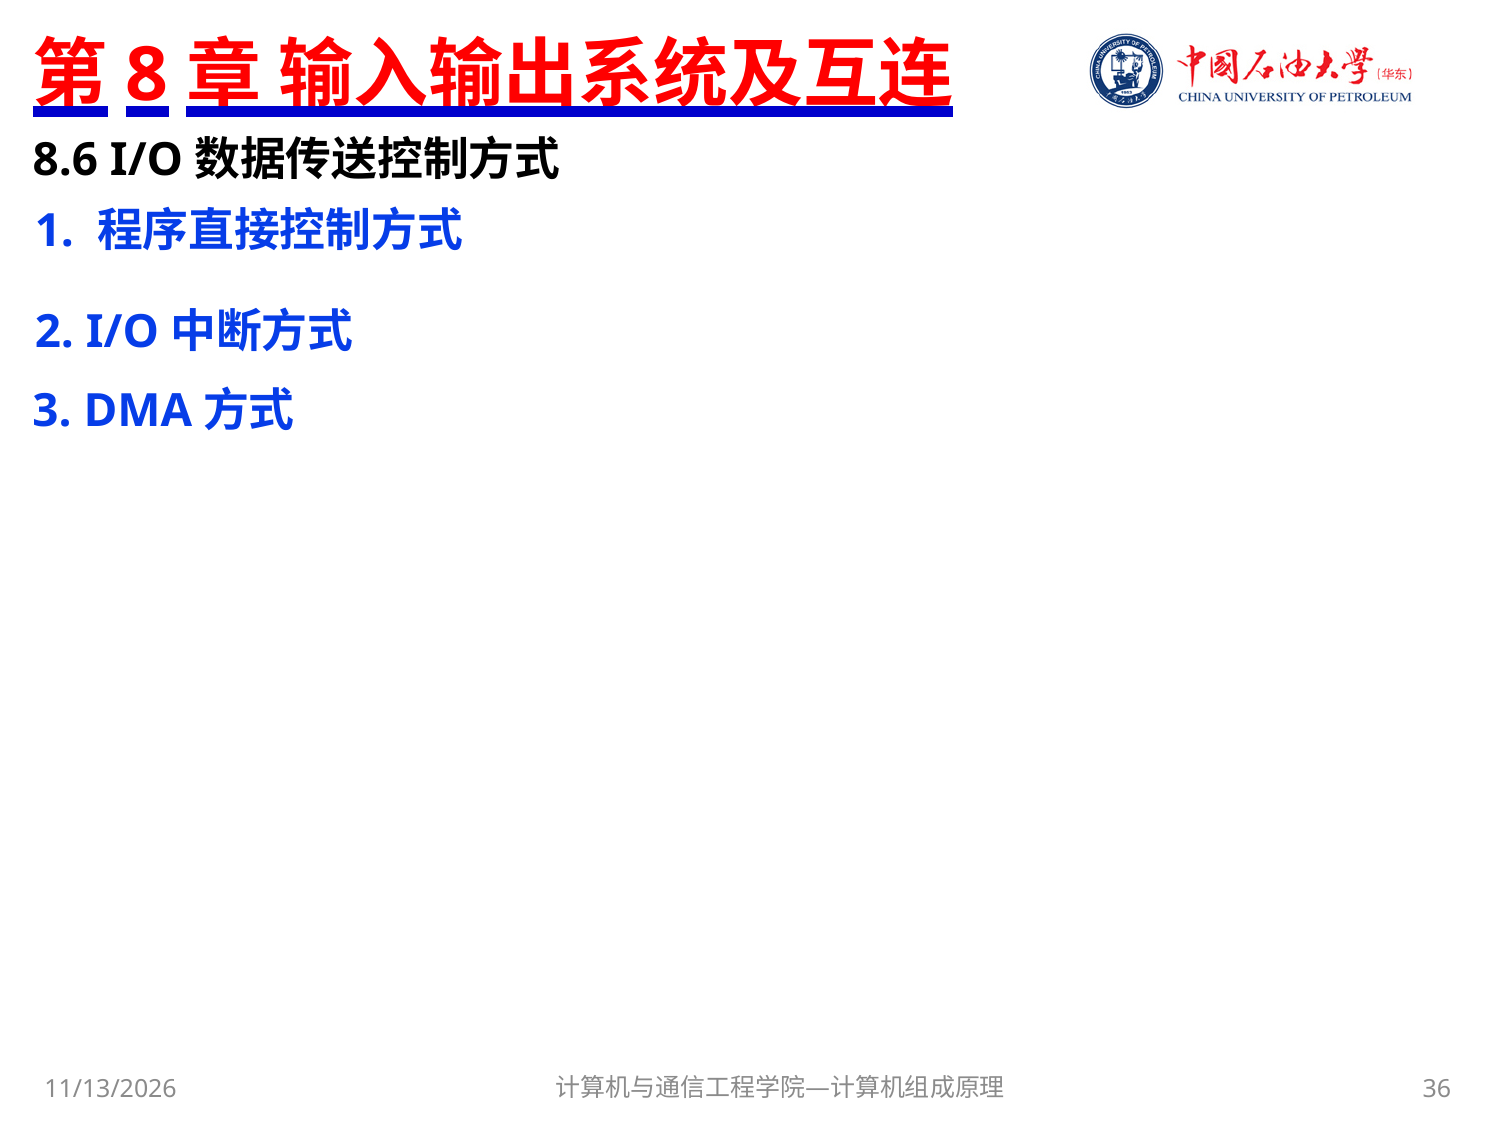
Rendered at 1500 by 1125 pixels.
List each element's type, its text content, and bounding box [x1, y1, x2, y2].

footer 计算机与通信工程学院—计算机组成原理 [501, 1056, 1059, 1117]
list 8.6 I/O数据传送控制方式 [17, 121, 1471, 1057]
text_box 1. 程序直接控制方式 [20, 192, 833, 263]
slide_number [29, 1059, 380, 1119]
title 第8章 输入输出系统及互连 [17, 7, 1471, 121]
text_box 2. I/O中断方式 [20, 293, 833, 364]
slide_number 36 [1116, 1059, 1467, 1119]
text_box 3. DMA方式 [17, 373, 831, 444]
